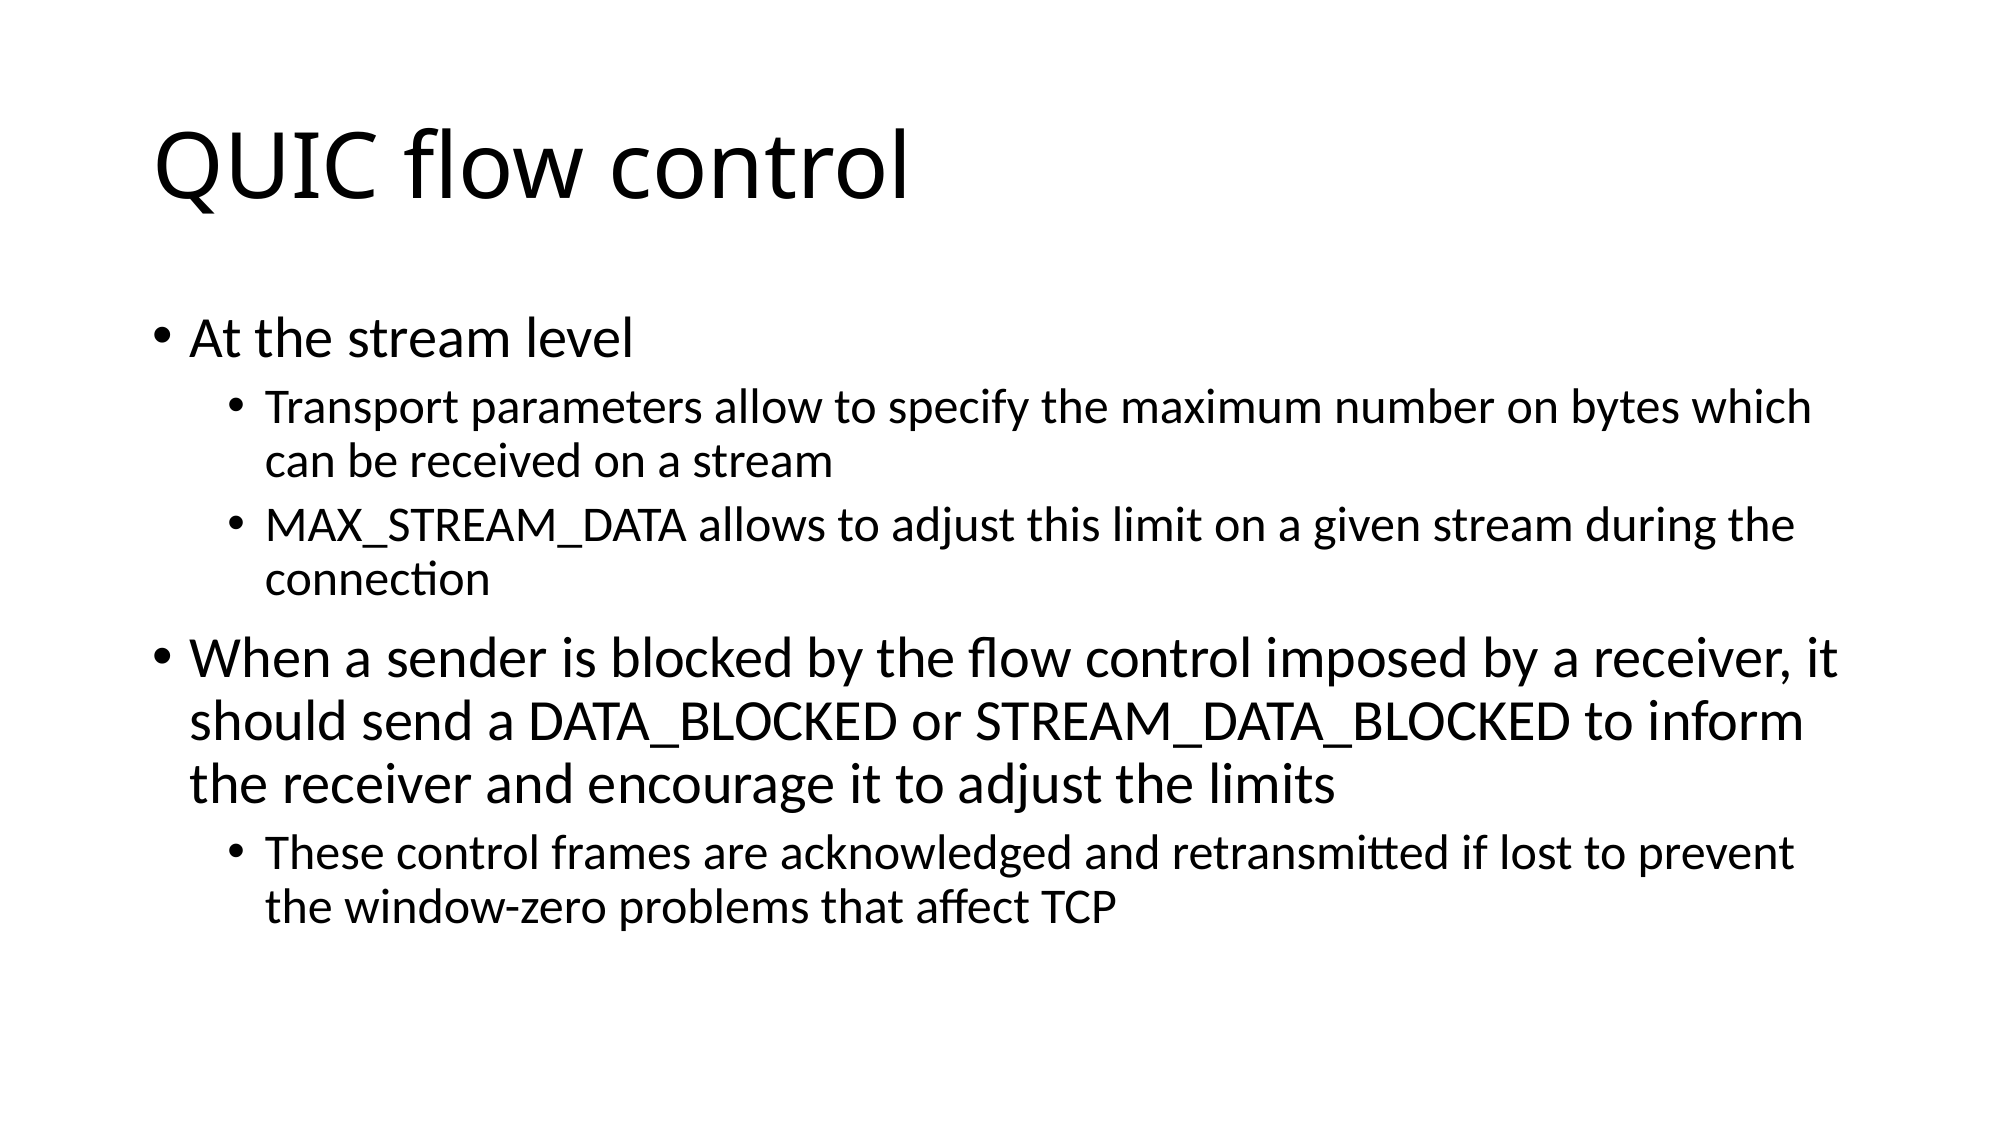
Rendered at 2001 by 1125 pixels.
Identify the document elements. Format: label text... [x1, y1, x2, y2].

list At the stream level Transport parameters allow to specify the maximum number on bytes which can be received on a stream MAX_STREAM_DATA allows to adjust this limit on a given stream during the connection When a sender is blocked by the flow control imposed by a receiver, it should send a DATA_BLOCKED or STREAM_DATA_BLOCKED to inform the receiver and encourage it to adjust the limits These control frames are acknowledged and retransmitted if lost to prevent the window-zero problems that affect TCP [137, 299, 1863, 1014]
title QUIC flow control [137, 59, 1863, 278]
